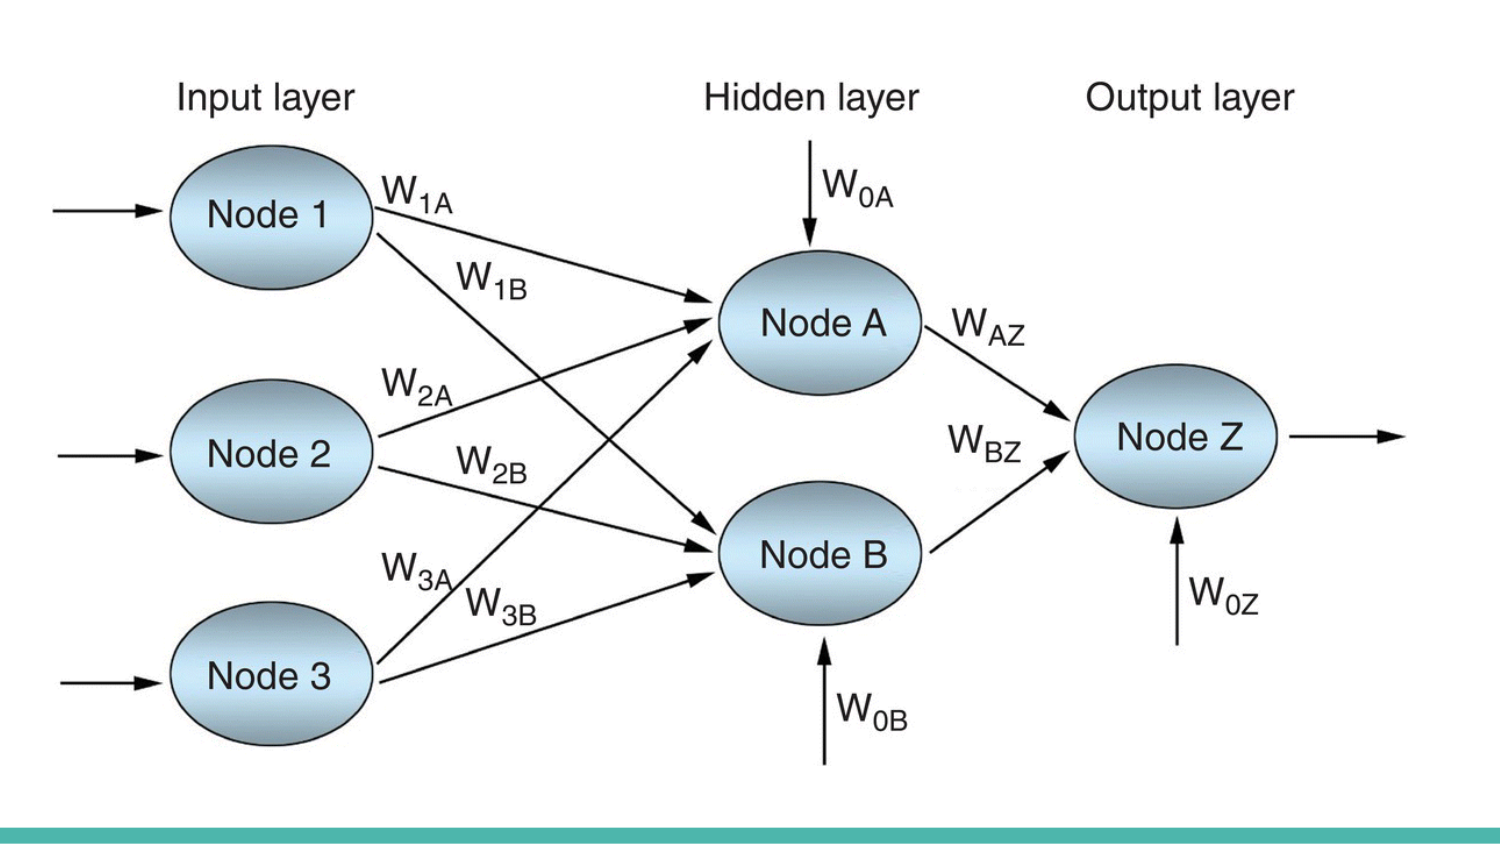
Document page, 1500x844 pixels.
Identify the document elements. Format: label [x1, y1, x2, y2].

picture [50, 77, 1409, 767]
